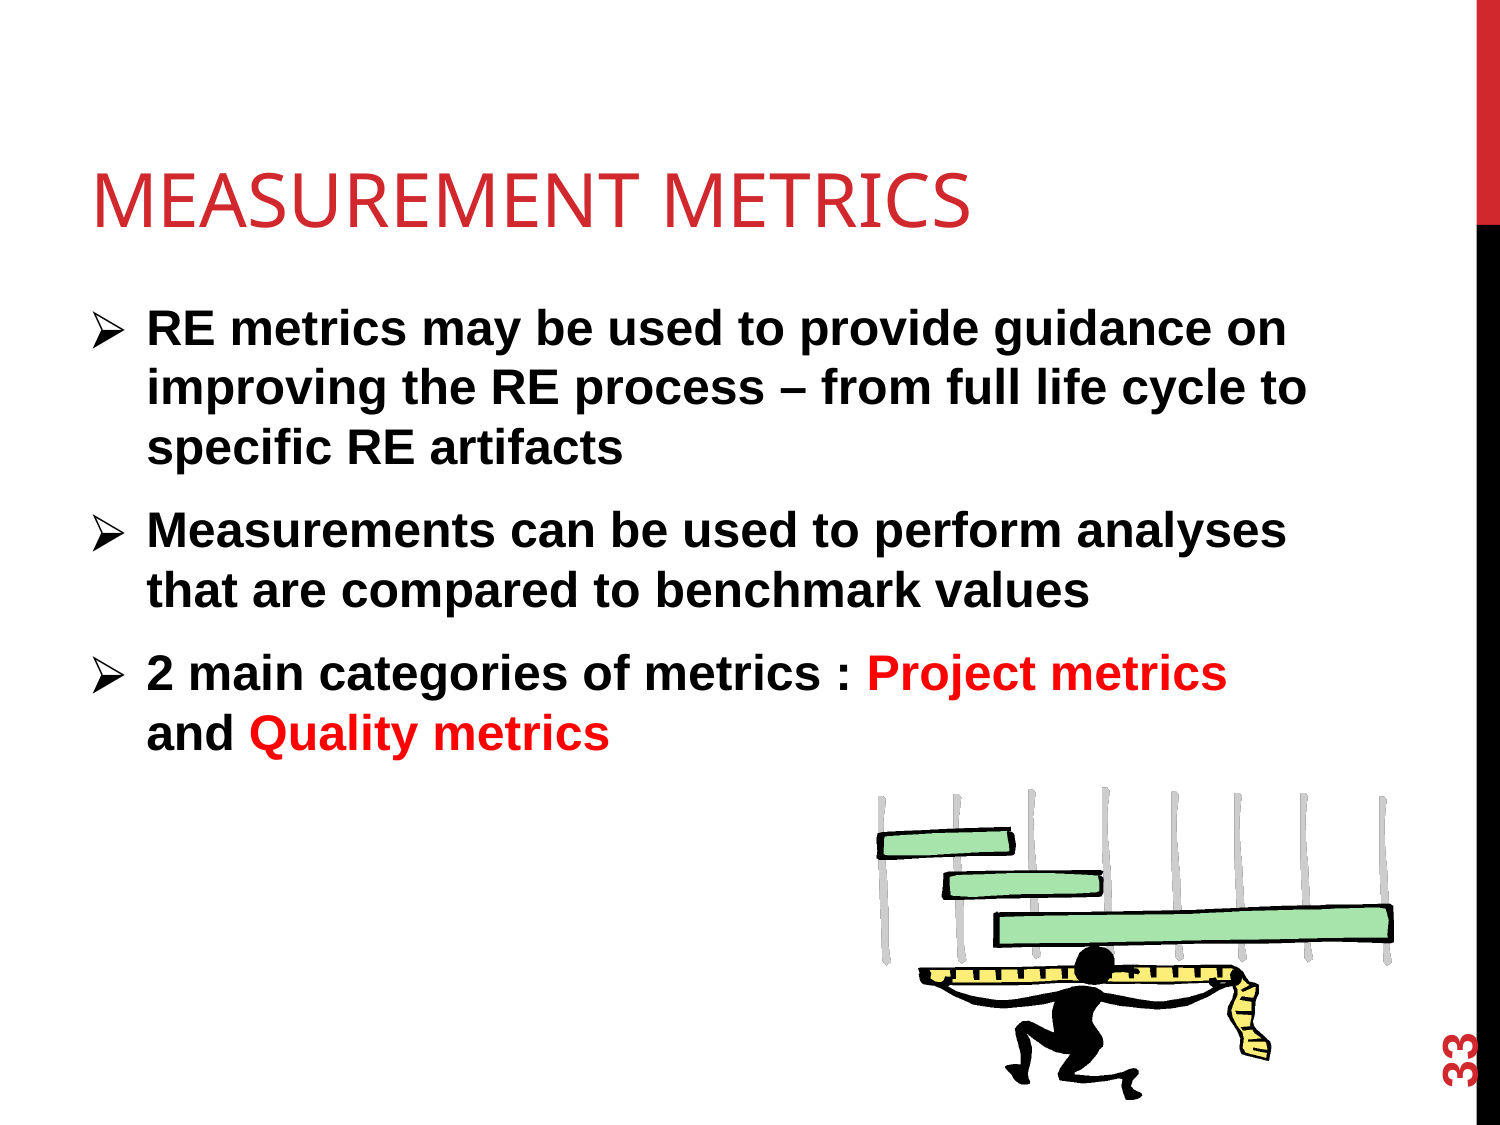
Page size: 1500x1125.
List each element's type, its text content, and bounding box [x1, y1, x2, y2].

slide_number ‹#› [1427, 887, 1488, 1104]
picture [874, 787, 1394, 1101]
title MEASUREMENT METRICS [75, 25, 1025, 250]
list RE metrics may be used to provide guidance on improving the RE process – from full life cycle to specific RE artifacts Measurements can be used to perform analyses that are compared to benchmark values 2 main categories of metrics : Project metrics and Quality metrics [75, 287, 1325, 1005]
